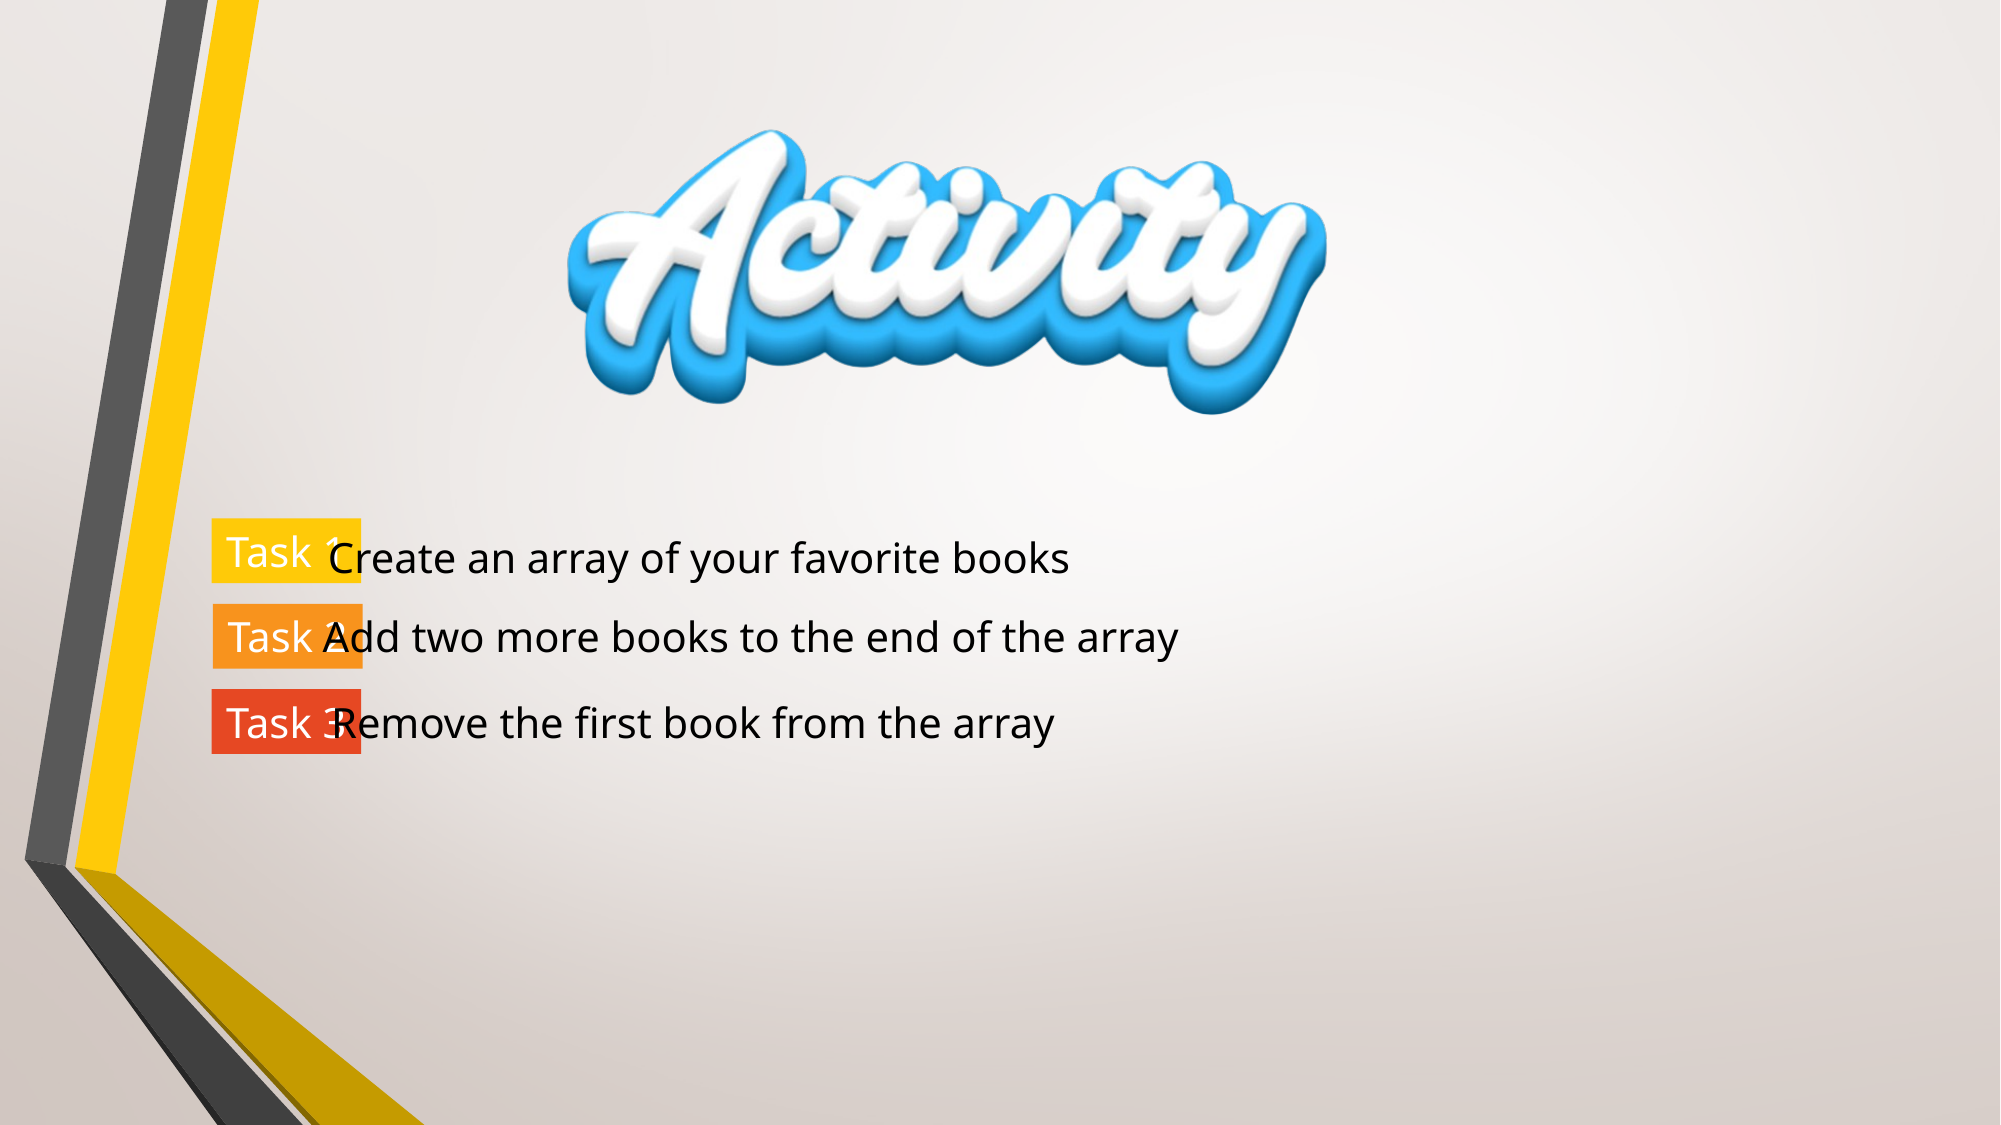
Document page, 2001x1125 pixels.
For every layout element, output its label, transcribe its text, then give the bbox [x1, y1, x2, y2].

picture [552, 118, 1343, 450]
text_box Task 2 [212, 603, 307, 669]
text_box Add two more books to the end of the array [307, 603, 1194, 669]
text_box Task 3 [211, 689, 316, 754]
text_box Task 1 [211, 518, 362, 584]
text_box Remove the first book from the array [316, 689, 1070, 755]
text_box Create an array of your favorite books [313, 524, 1086, 590]
